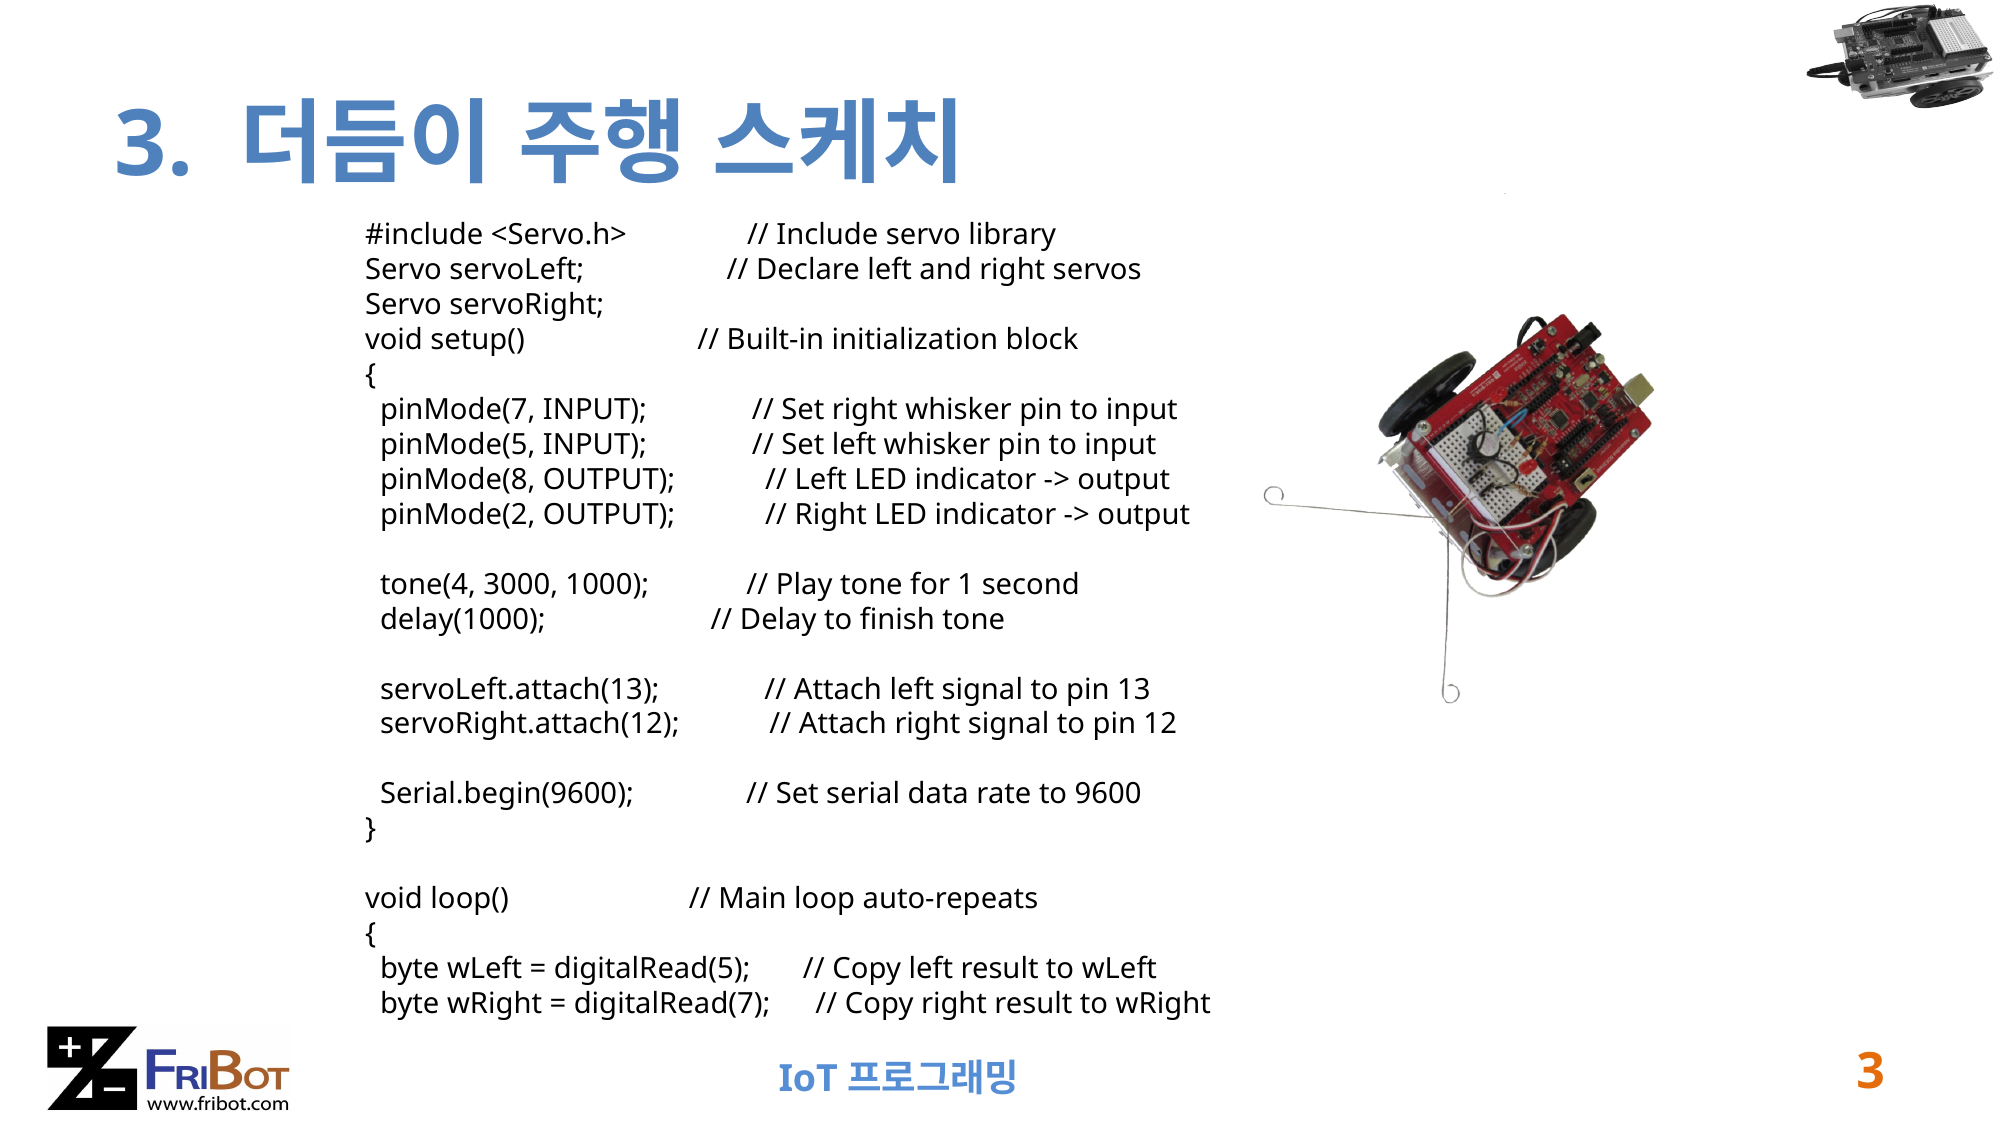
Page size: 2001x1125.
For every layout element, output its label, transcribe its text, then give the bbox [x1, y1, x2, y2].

picture [1183, 194, 1749, 761]
picture [46, 1025, 291, 1111]
title 3. 더듬이 주행 스케치 [99, 45, 1900, 233]
text_box #include <Servo.h> // Include servo library Servo servoLeft; // Declare left and right servos Servo servoRight; void setup() // Built-in initialization block { pinMode(7, INPUT); // Set right whisker pin to input pinMode(5, INPUT); // Set left whisker pin to input pinMode(8, OUTPUT); // Left LED indicator -> output pinMode(2, OUTPUT); // Right LED indicator -> output tone(4, 3000, 1000); // Play tone for 1 second delay(1000); // Delay to finish tone servoLeft.attach(13); // Attach left signal to pin 13 servoRight.attach(12); // Attach right signal to pin 12 Serial.begin(9600); // Set serial data rate to 9600 } void loop() // Main loop auto-repeats { byte wLeft = digitalRead(5); // Copy left result to wLeft byte wRight = digitalRead(7); // Copy right result to wRight [350, 208, 1638, 1062]
slide_number 3 [1433, 1042, 1900, 1103]
